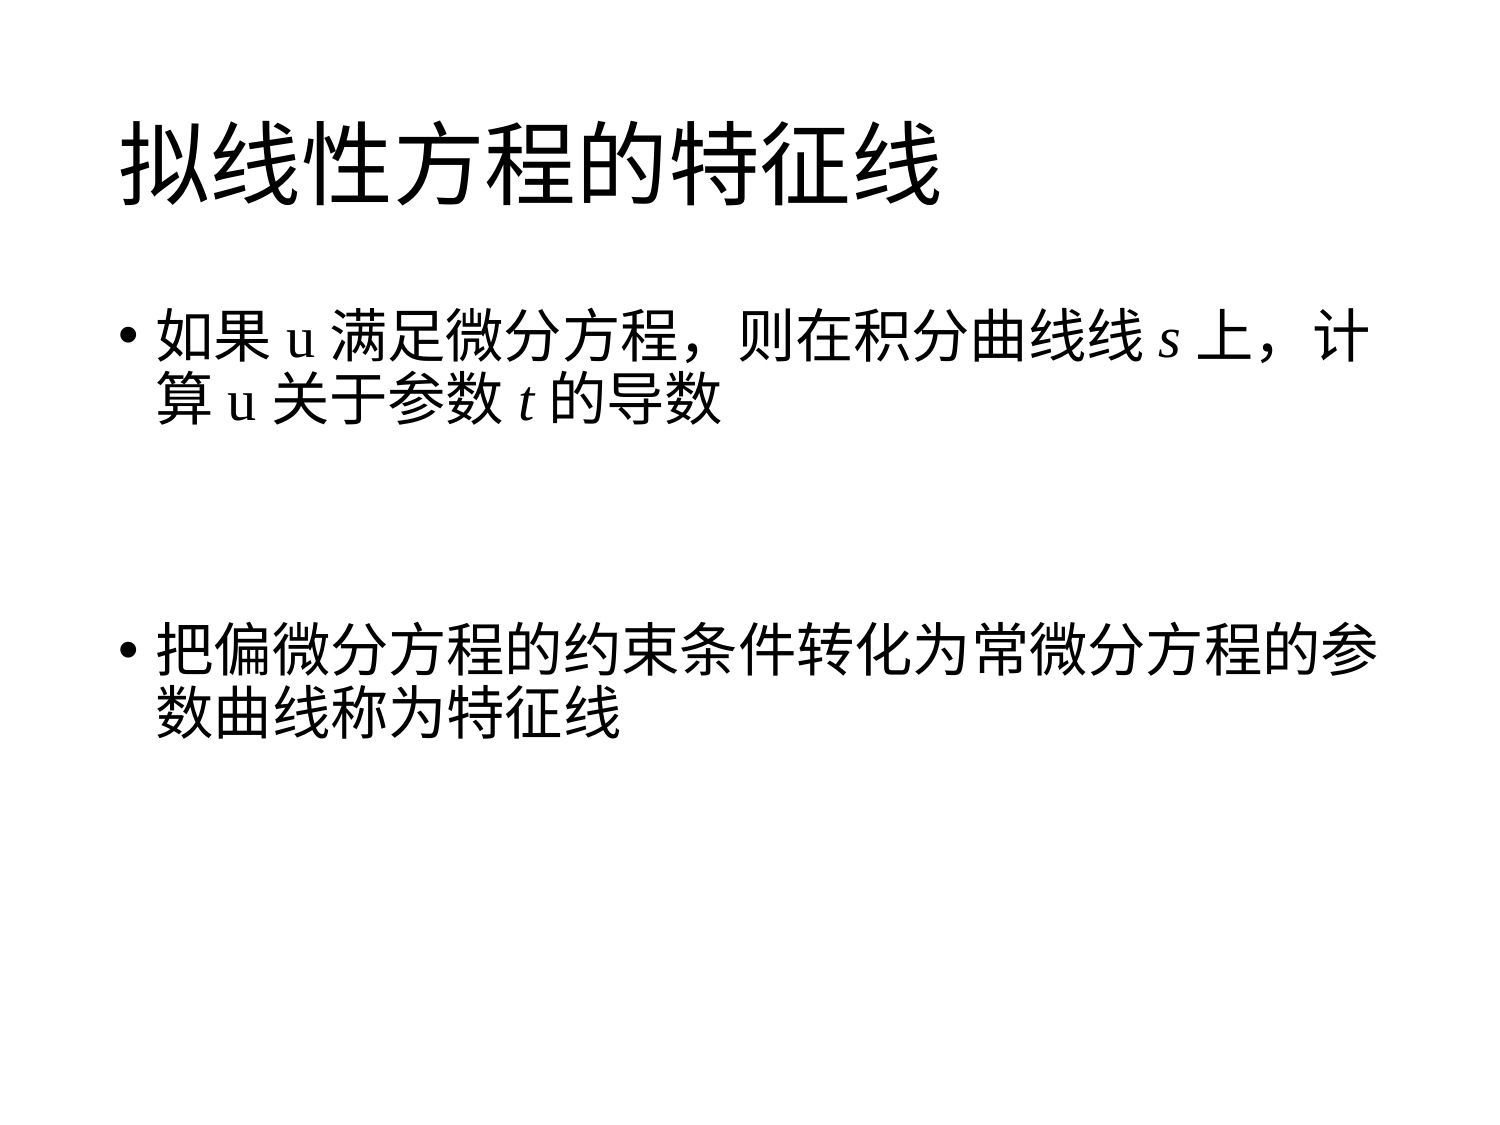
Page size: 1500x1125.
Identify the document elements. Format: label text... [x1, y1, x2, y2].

title 拟线性方程的特征线 [103, 59, 1397, 278]
